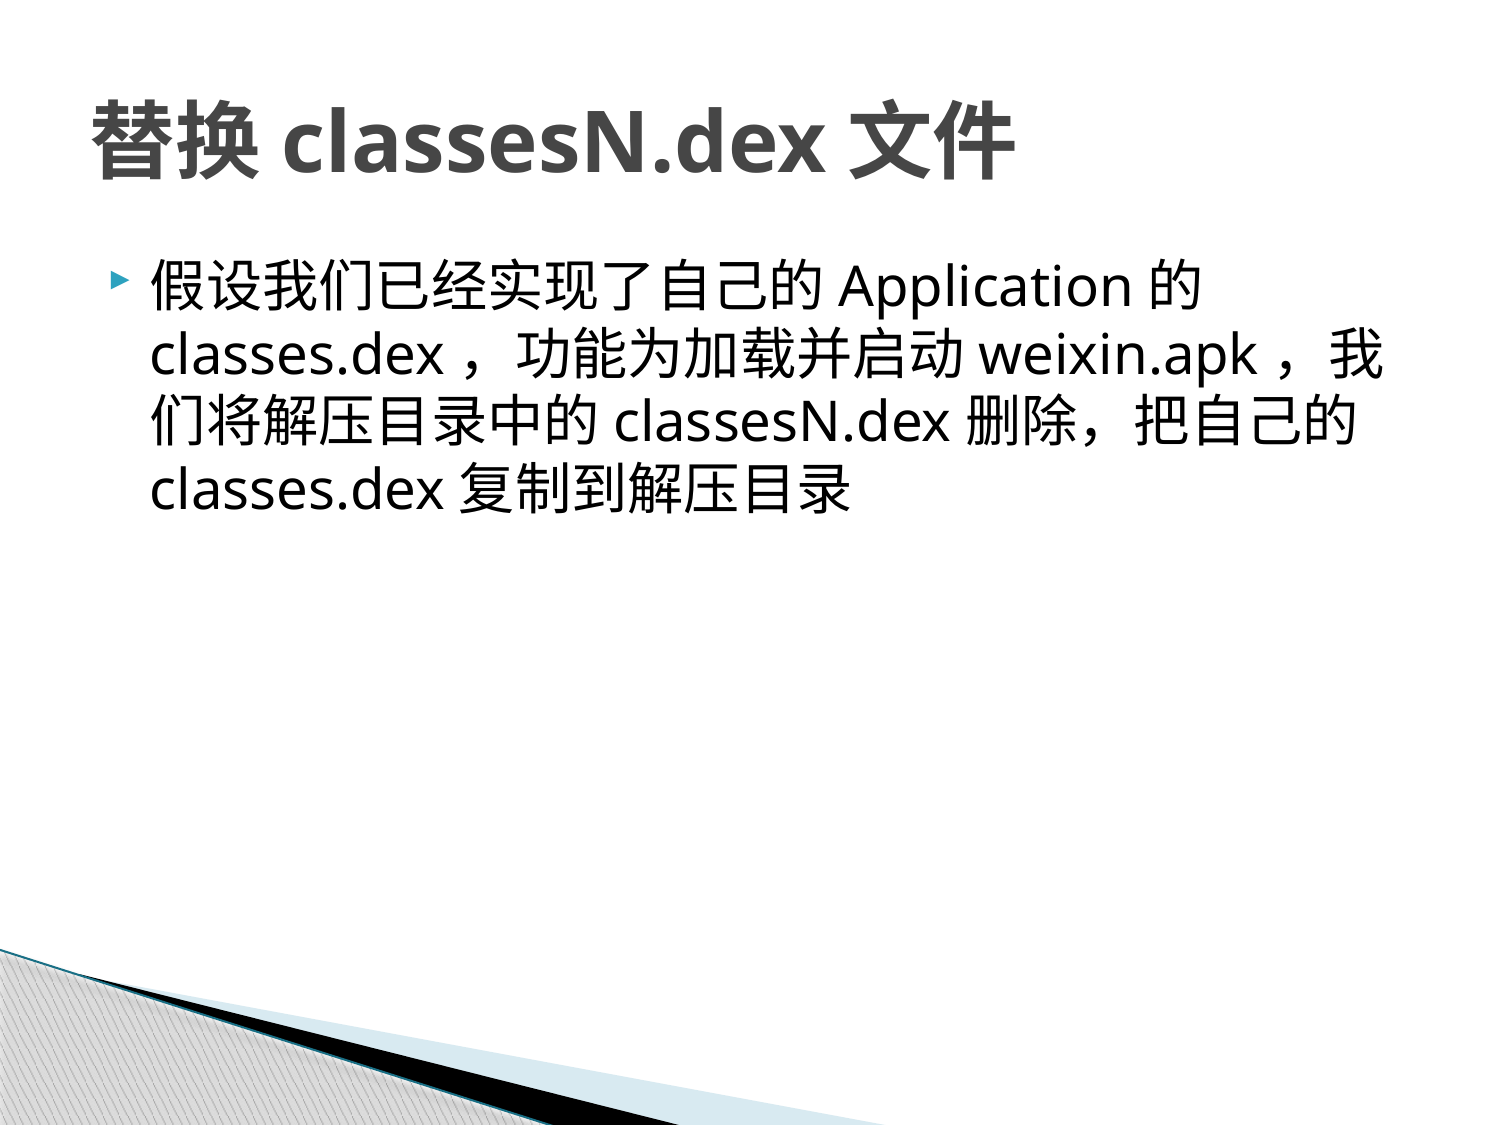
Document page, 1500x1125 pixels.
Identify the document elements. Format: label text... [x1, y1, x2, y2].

title 替换classesN.dex文件 [75, 45, 1425, 233]
list 假设我们已经实现了自己的Application的classes.dex，功能为加载并启动weixin.apk，我们将解压目录中的classesN.dex删除，把自己的classes.dex复制到解压目录 [75, 243, 1425, 986]
